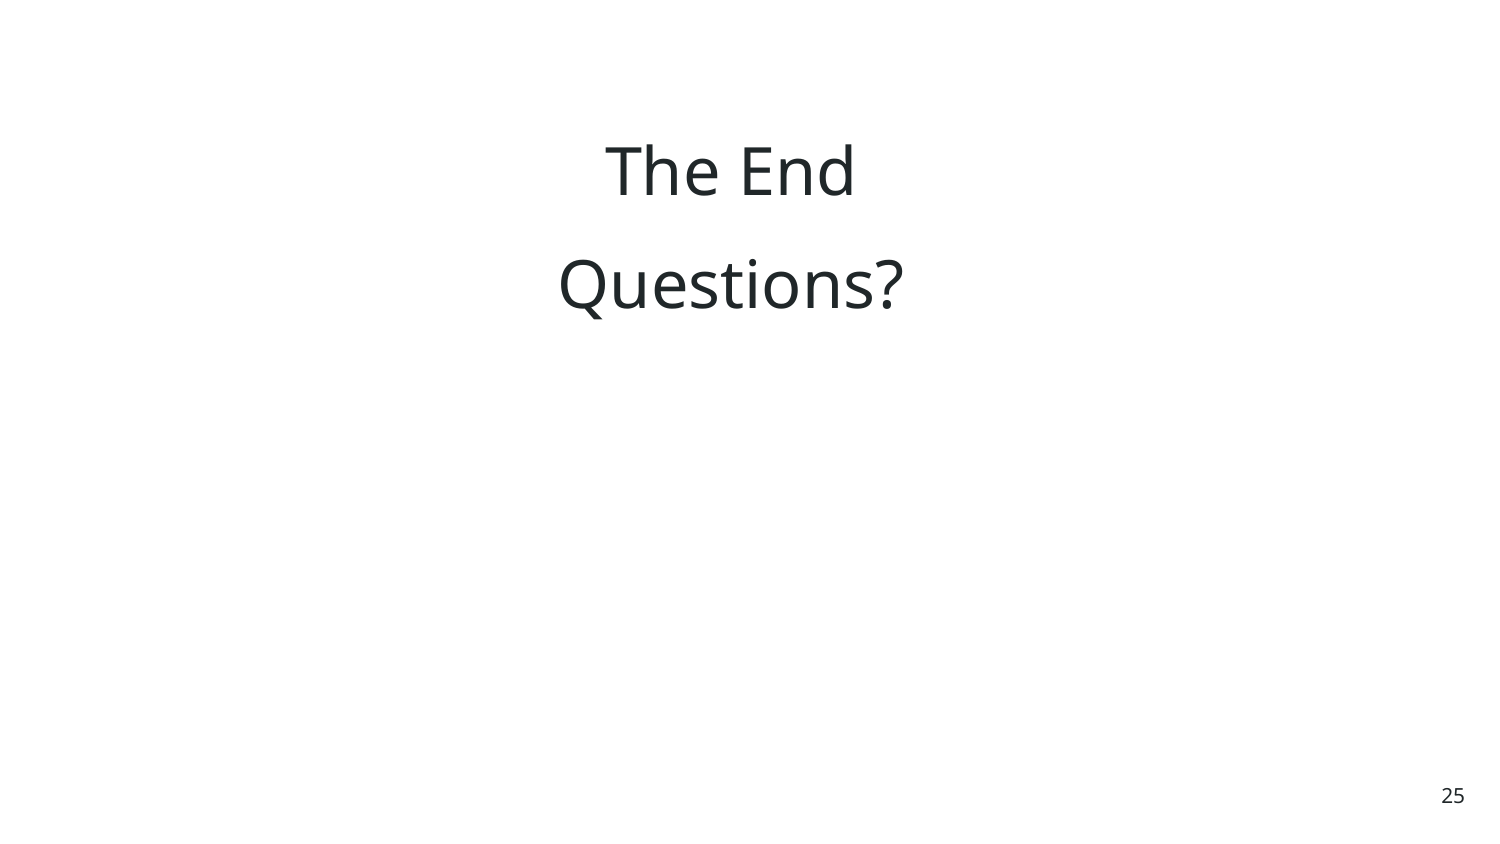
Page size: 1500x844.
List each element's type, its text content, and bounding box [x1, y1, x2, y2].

title The End Questions? [51, 116, 1412, 728]
slide_number ‹#› [1389, 764, 1480, 830]
